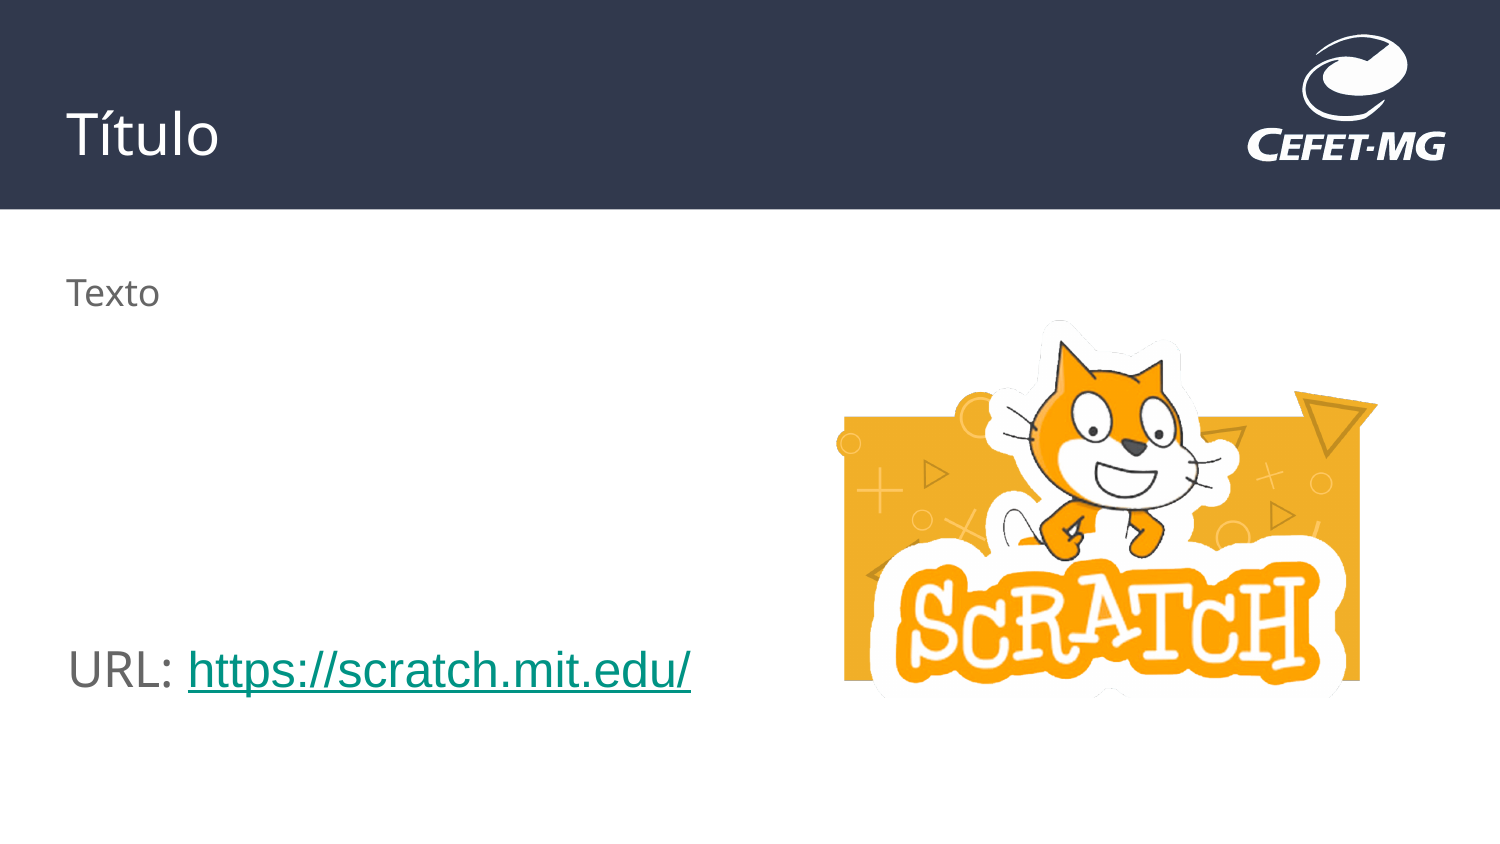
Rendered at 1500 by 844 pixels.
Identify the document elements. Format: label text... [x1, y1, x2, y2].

list URL: https://scratch.mit.edu/ [51, 613, 708, 752]
list Texto [51, 247, 708, 613]
title Título [51, 82, 1240, 185]
picture [829, 300, 1378, 698]
picture [1245, 0, 1450, 204]
